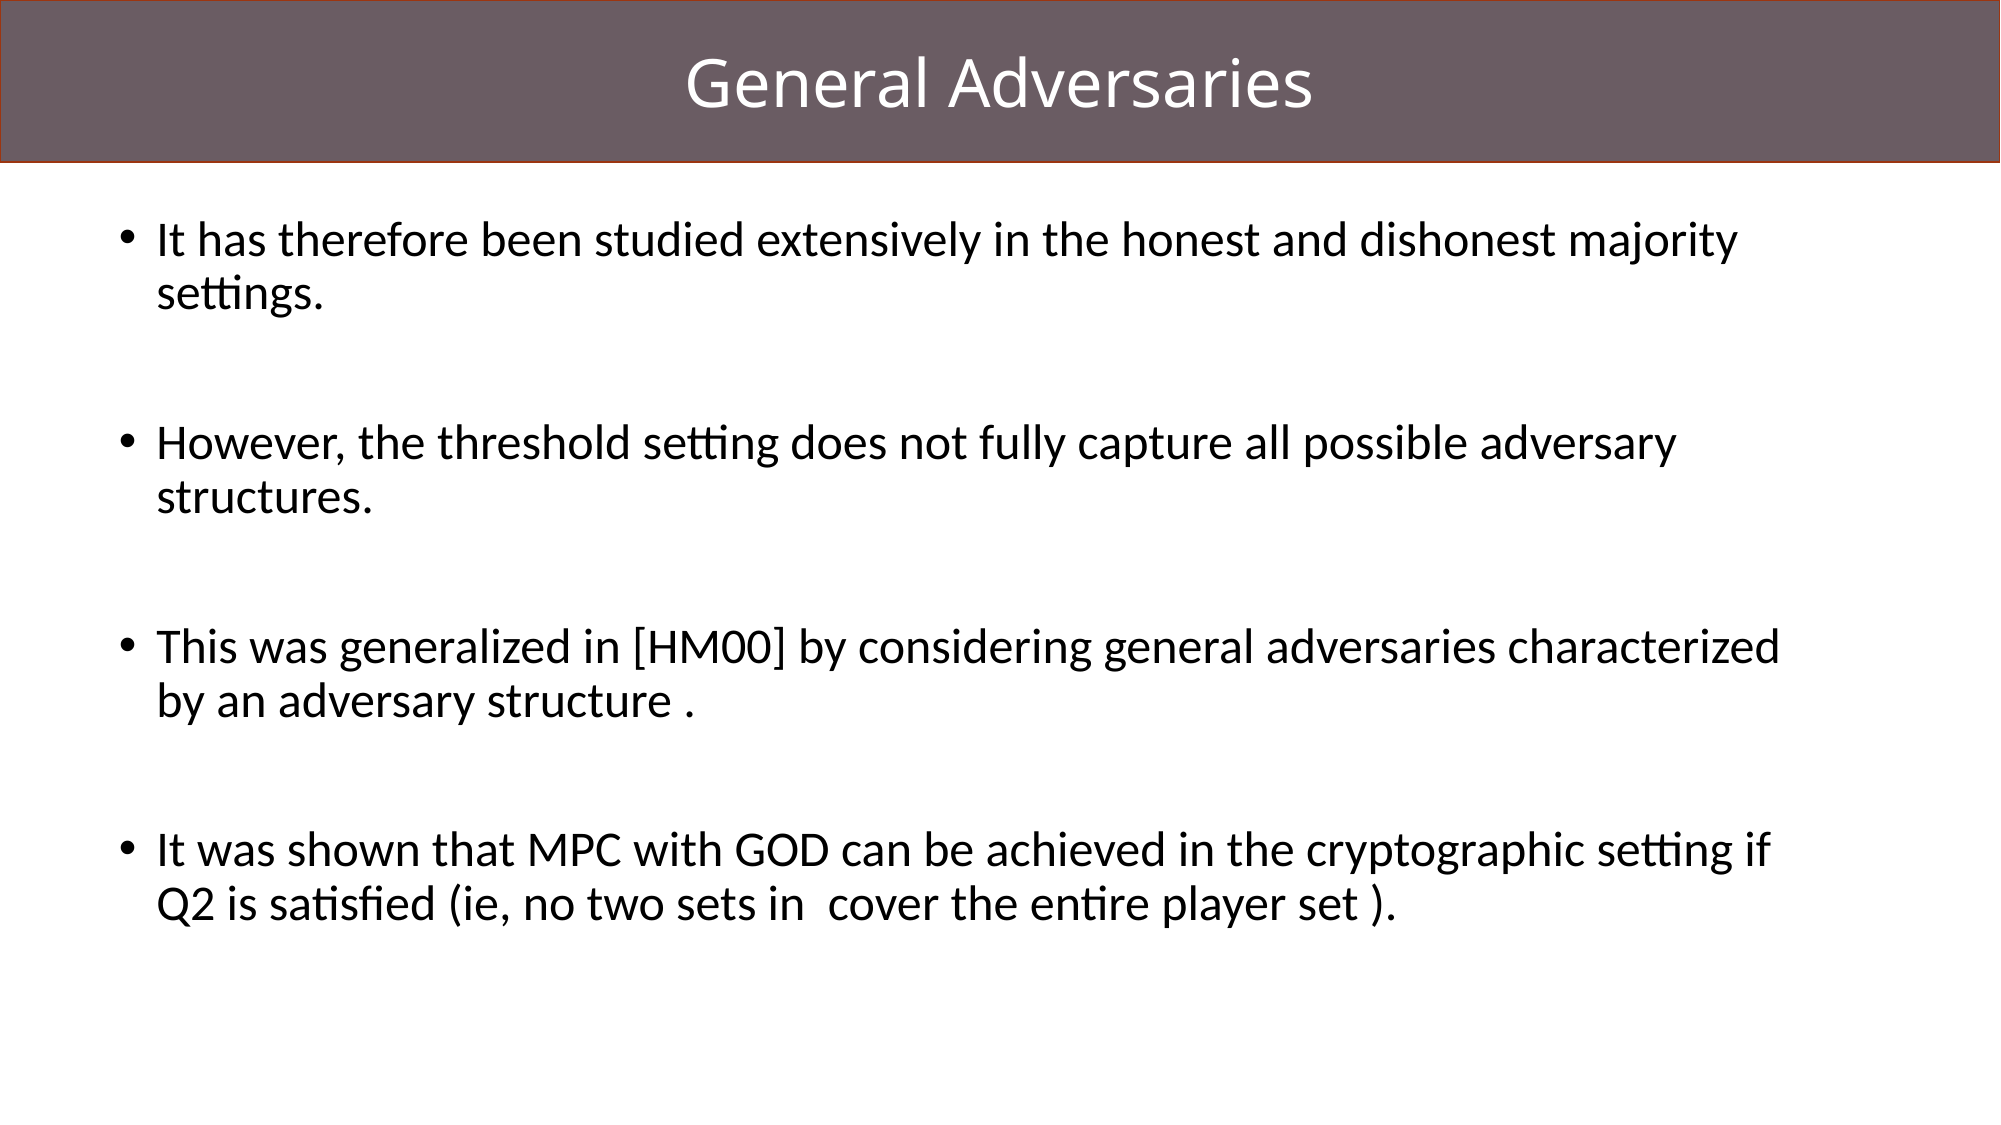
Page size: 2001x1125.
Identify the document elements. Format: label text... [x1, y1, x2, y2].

text_box General Adversaries [0, 0, 2000, 163]
